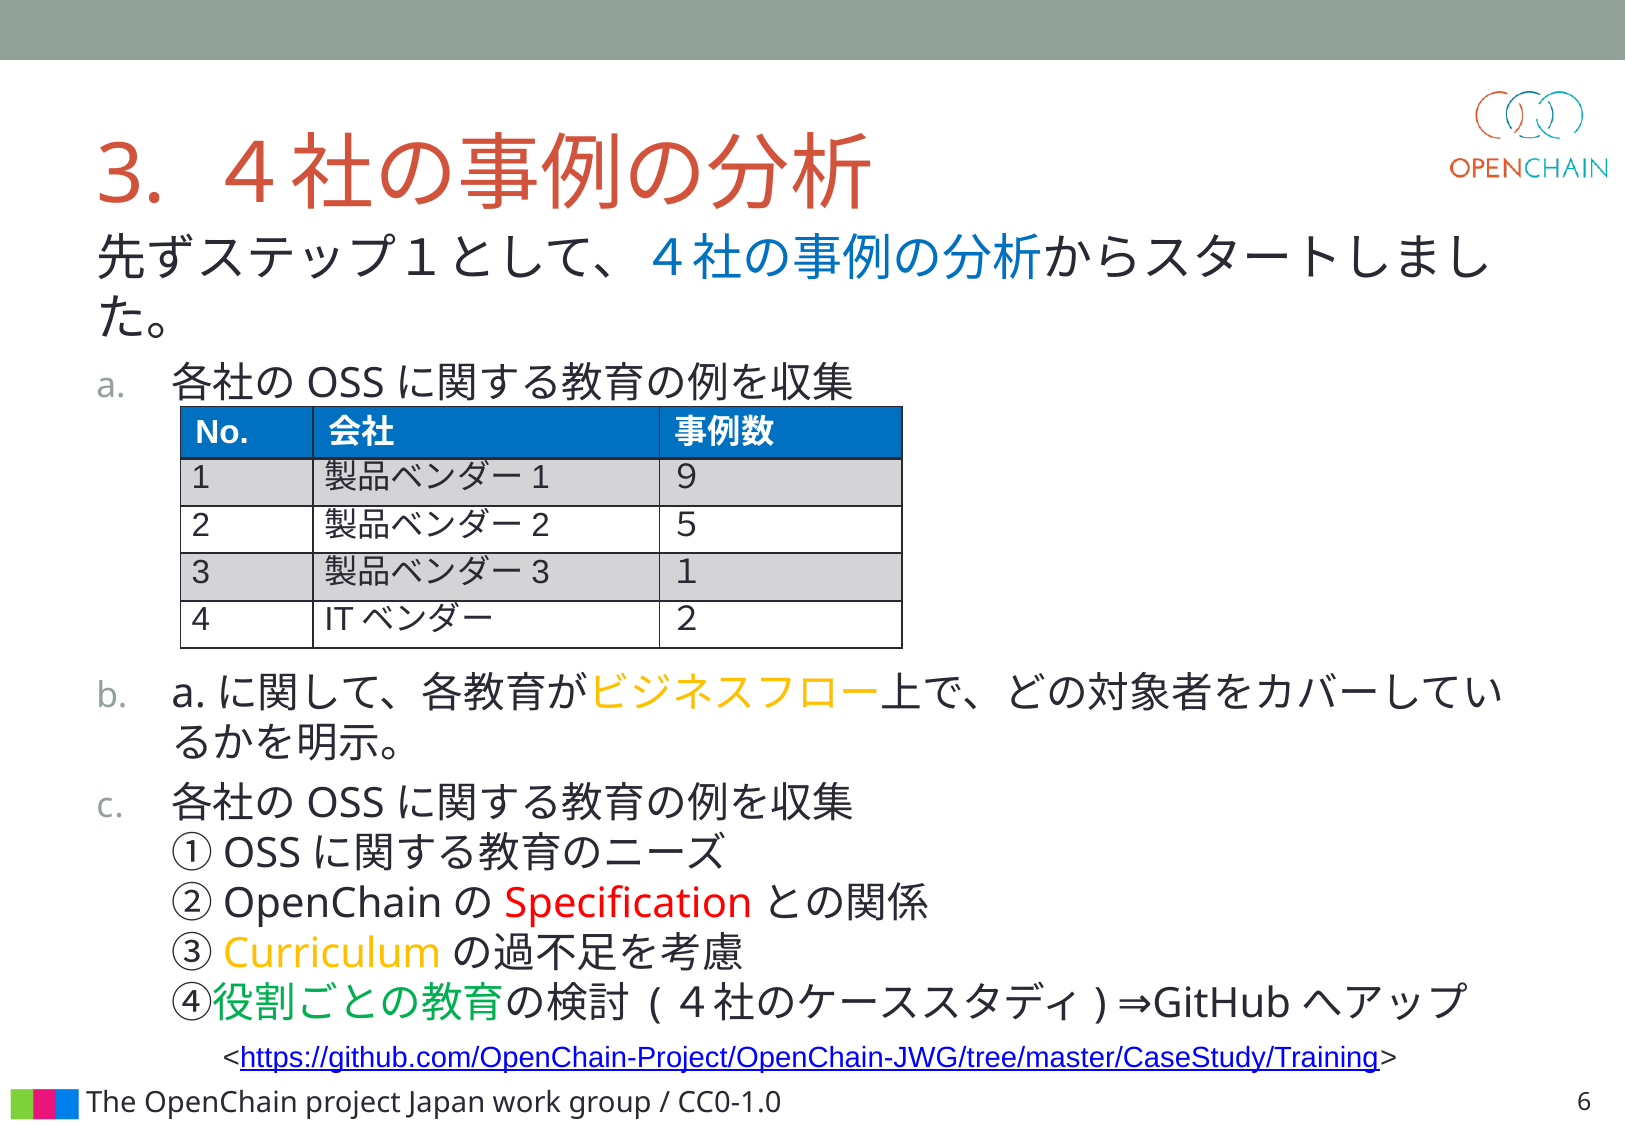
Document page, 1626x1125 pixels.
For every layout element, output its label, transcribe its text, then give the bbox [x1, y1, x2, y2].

table_cell 1 [181, 460, 312, 505]
table_header 会社 [314, 407, 659, 457]
table_cell ５ [660, 507, 901, 552]
table_cell １ [660, 554, 901, 600]
table_cell 2 [181, 507, 312, 552]
table_cell 3 [181, 554, 312, 600]
table_cell 製品ベンダー2 [314, 507, 659, 552]
table_cell ９ [660, 460, 901, 505]
table_cell 製品ベンダー3 [314, 554, 659, 600]
slide_number 6 [1562, 1075, 1625, 1125]
table_cell ITベンダー [314, 602, 659, 647]
table_cell 製品ベンダー1 [314, 460, 659, 505]
table_cell ２ [660, 602, 901, 647]
table_header No. [181, 407, 312, 457]
table_header 事例数 [660, 407, 901, 457]
list 先ずステップ１として、４社の事例の分析からスタートしました。 各社のOSSに関する教育の例を収集 a.に関して、各教育がビジネスフロー上で、どの対象者をカバーしているかを明示。 各社のOSSに関する教育の例を収集 ①OSSに関する教育のニーズ ②OpenChainのSpecificationとの関係 ③Curriculumの過不足を考慮 ④役割ごとの教育の検討 (４社のケーススタディ) ⇒GitHubへアップ <https://github.com/OpenChain-Project/OpenChain-JWG/tree/master/CaseStudy/Training> [81, 210, 1544, 1106]
table_cell 4 [181, 602, 312, 647]
title 3. ４社の事例の分析 [81, 87, 1544, 210]
picture [1544, 91, 1607, 178]
